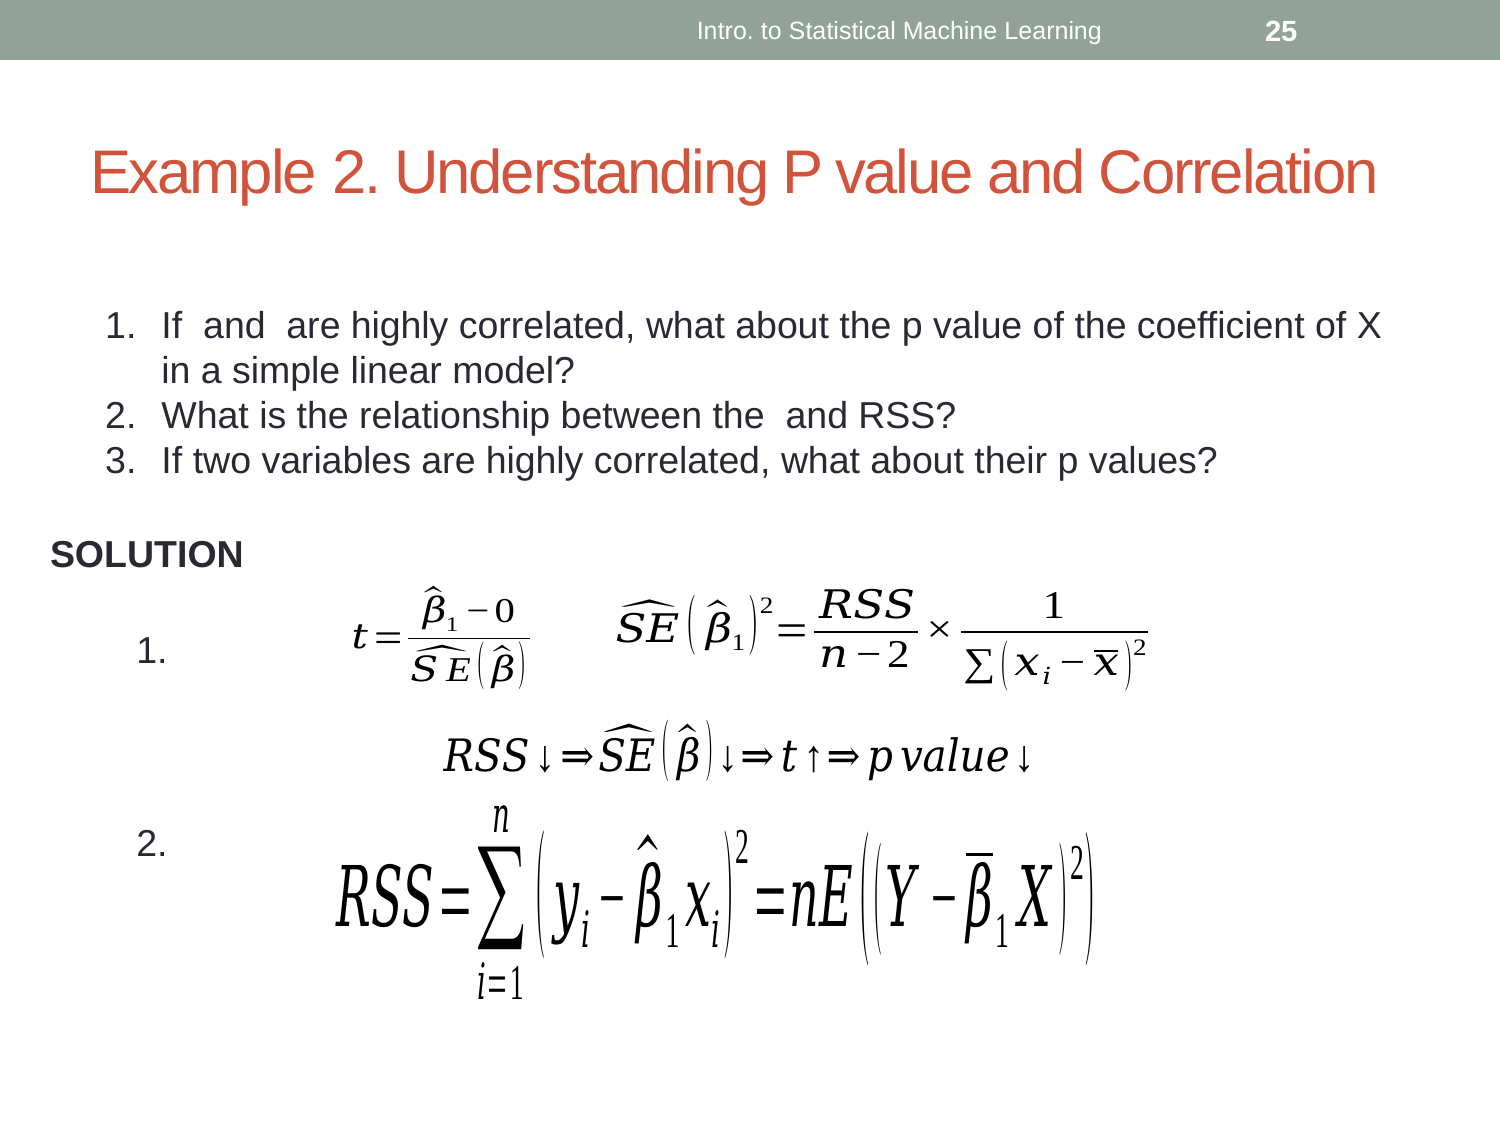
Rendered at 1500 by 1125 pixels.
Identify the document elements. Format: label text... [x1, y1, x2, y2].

title Example 2. Understanding P value and Correlation [75, 87, 1425, 250]
footer Intro. to Statistical Machine Learning [562, 3, 1238, 57]
slide_number 25 [1250, 3, 1425, 57]
text_box SOLUTION [35, 522, 259, 583]
text_box 2. [121, 811, 183, 872]
text_box 1. [121, 618, 194, 679]
